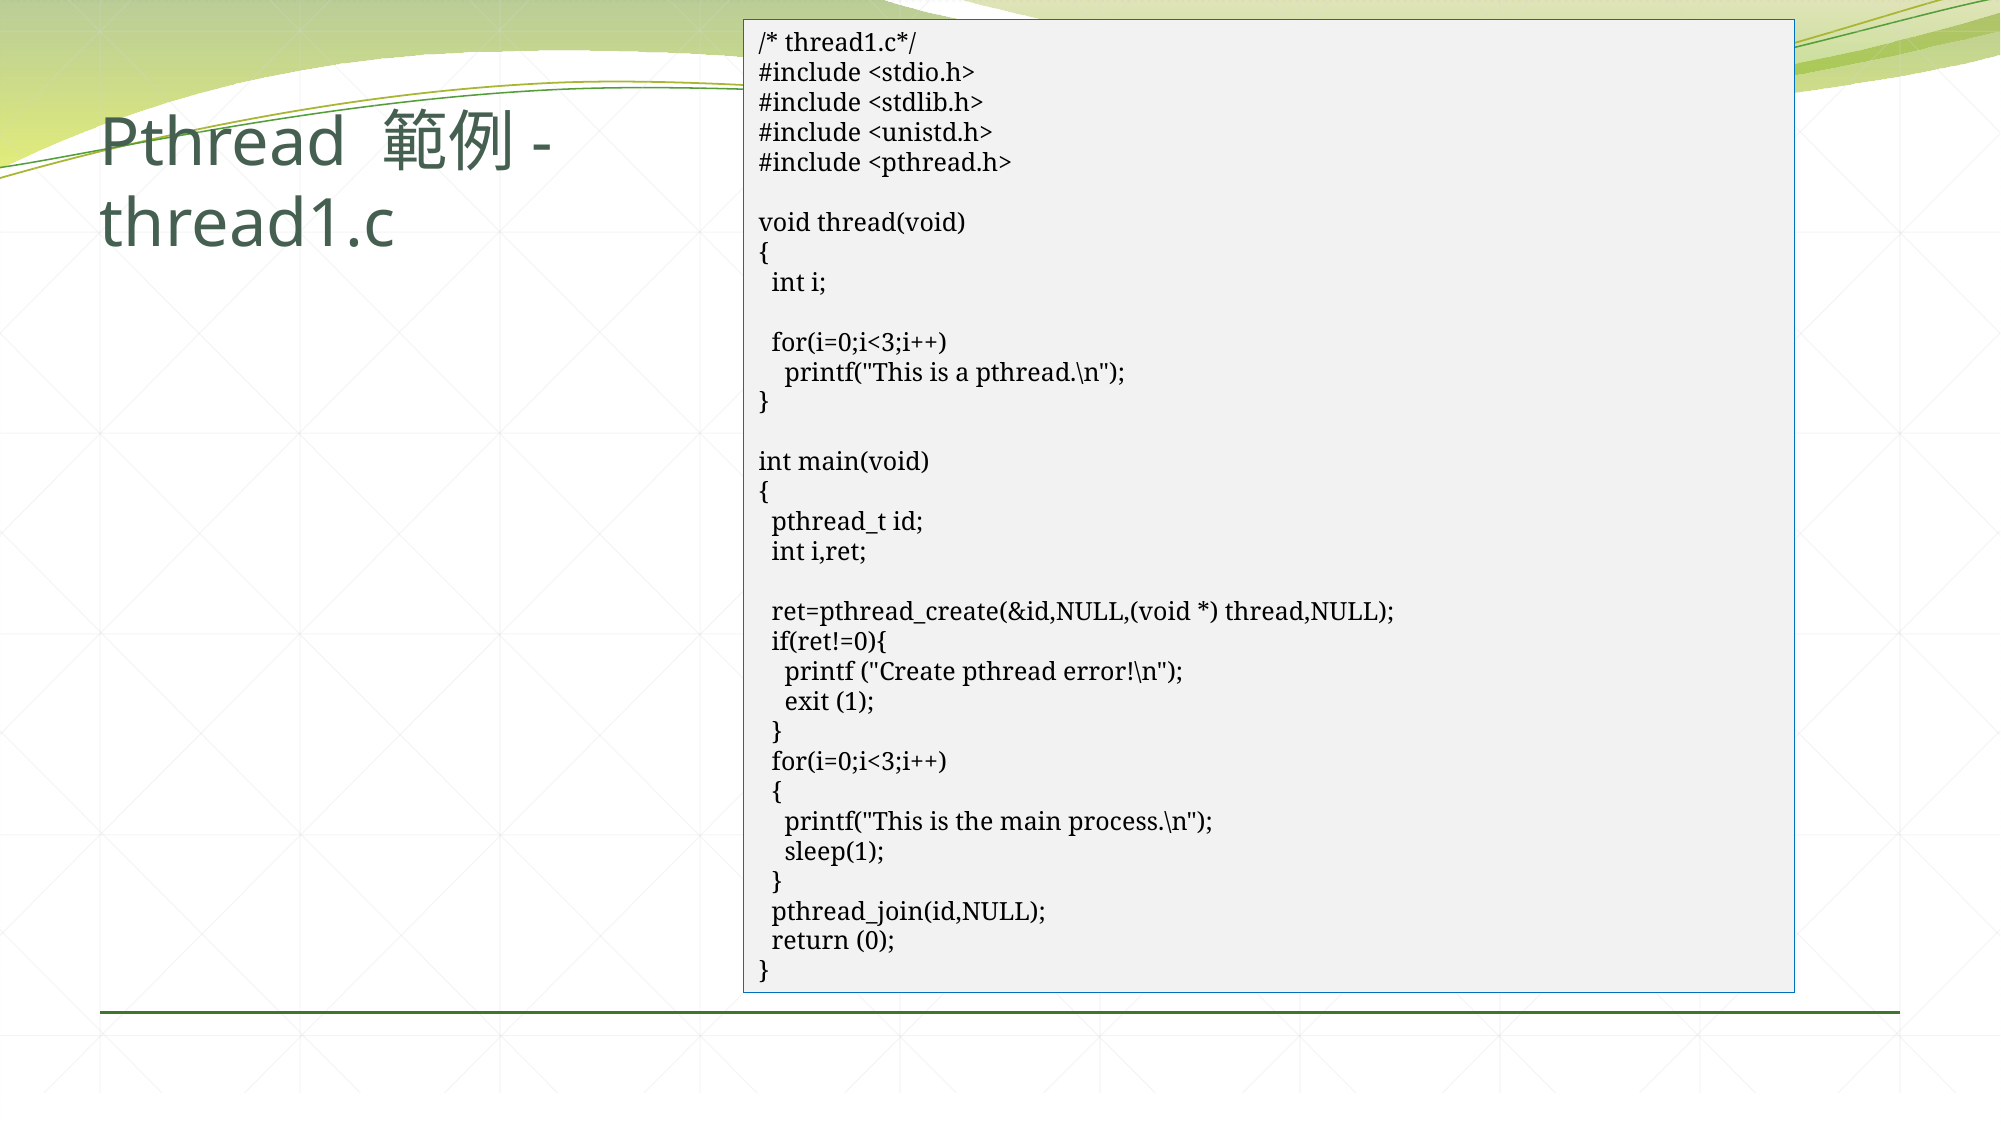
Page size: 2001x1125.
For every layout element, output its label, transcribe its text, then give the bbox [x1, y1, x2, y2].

text_box /* thread1.c*/ #include <stdio.h> #include <stdlib.h> #include <unistd.h> #include <pthread.h> void thread(void) { int i; for(i=0;i<3;i++) printf("This is a pthread.\n"); } int main(void) { pthread_t id; int i,ret; ret=pthread_create(&id,NULL,(void *) thread,NULL); if(ret!=0){ printf ("Create pthread error!\n"); exit (1); } for(i=0;i<3;i++) { printf("This is the main process.\n"); sleep(1); } pthread_join(id,NULL); return (0); } [743, 19, 1795, 993]
title Pthread 範例- thread1.c [99, 70, 743, 260]
